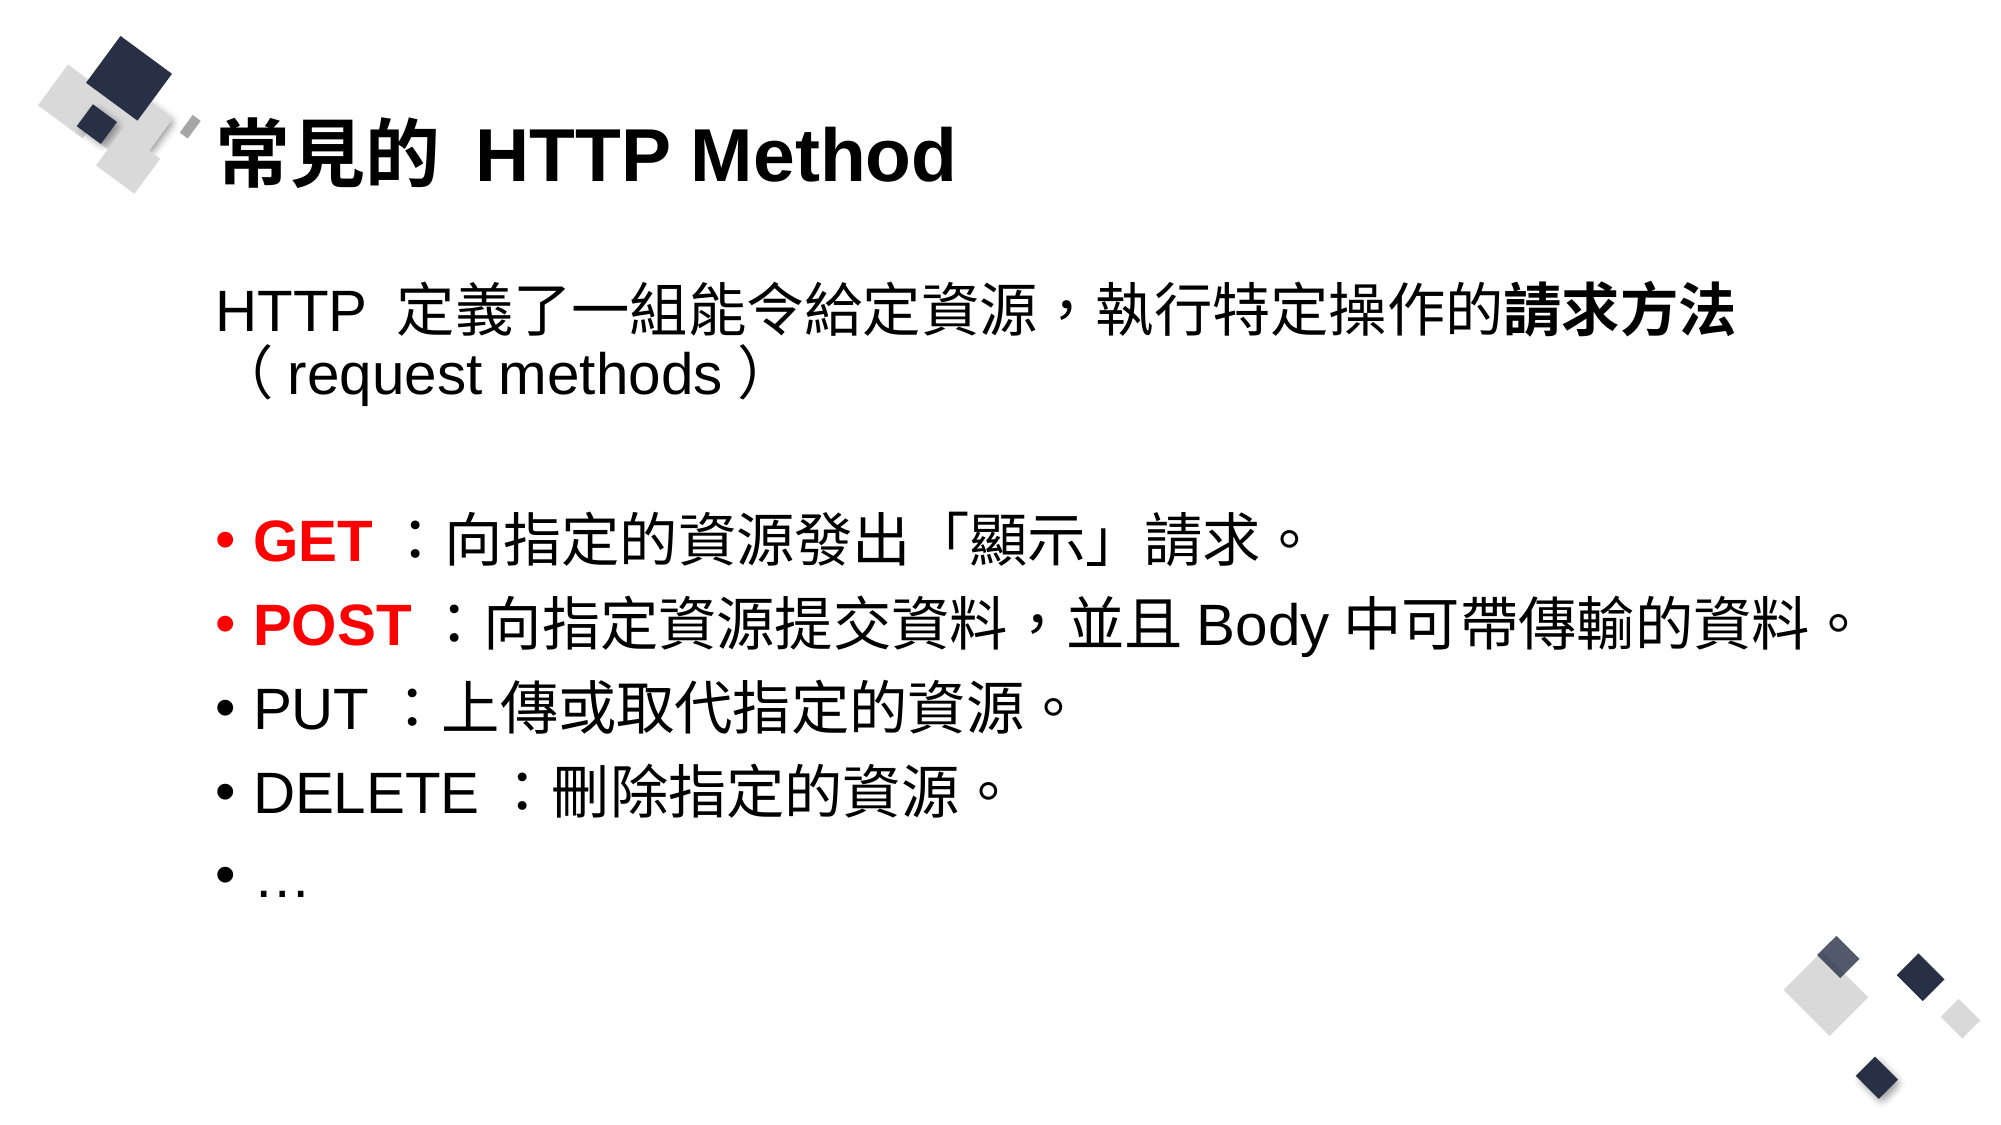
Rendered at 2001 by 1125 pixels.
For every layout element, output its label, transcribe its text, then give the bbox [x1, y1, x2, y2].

list HTTP 定義了一組能令給定資源，執行特定操作的請求方法（request methods） GET：向指定的資源發出「顯示」請求。 POST：向指定資源提交資料，並且Body中可帶傳輸的資料。 PUT：上傳或取代指定的資源。 DELETE：刪除指定的資源。 … [200, 273, 1888, 1014]
title 常見的 HTTP Method [200, 59, 1783, 255]
